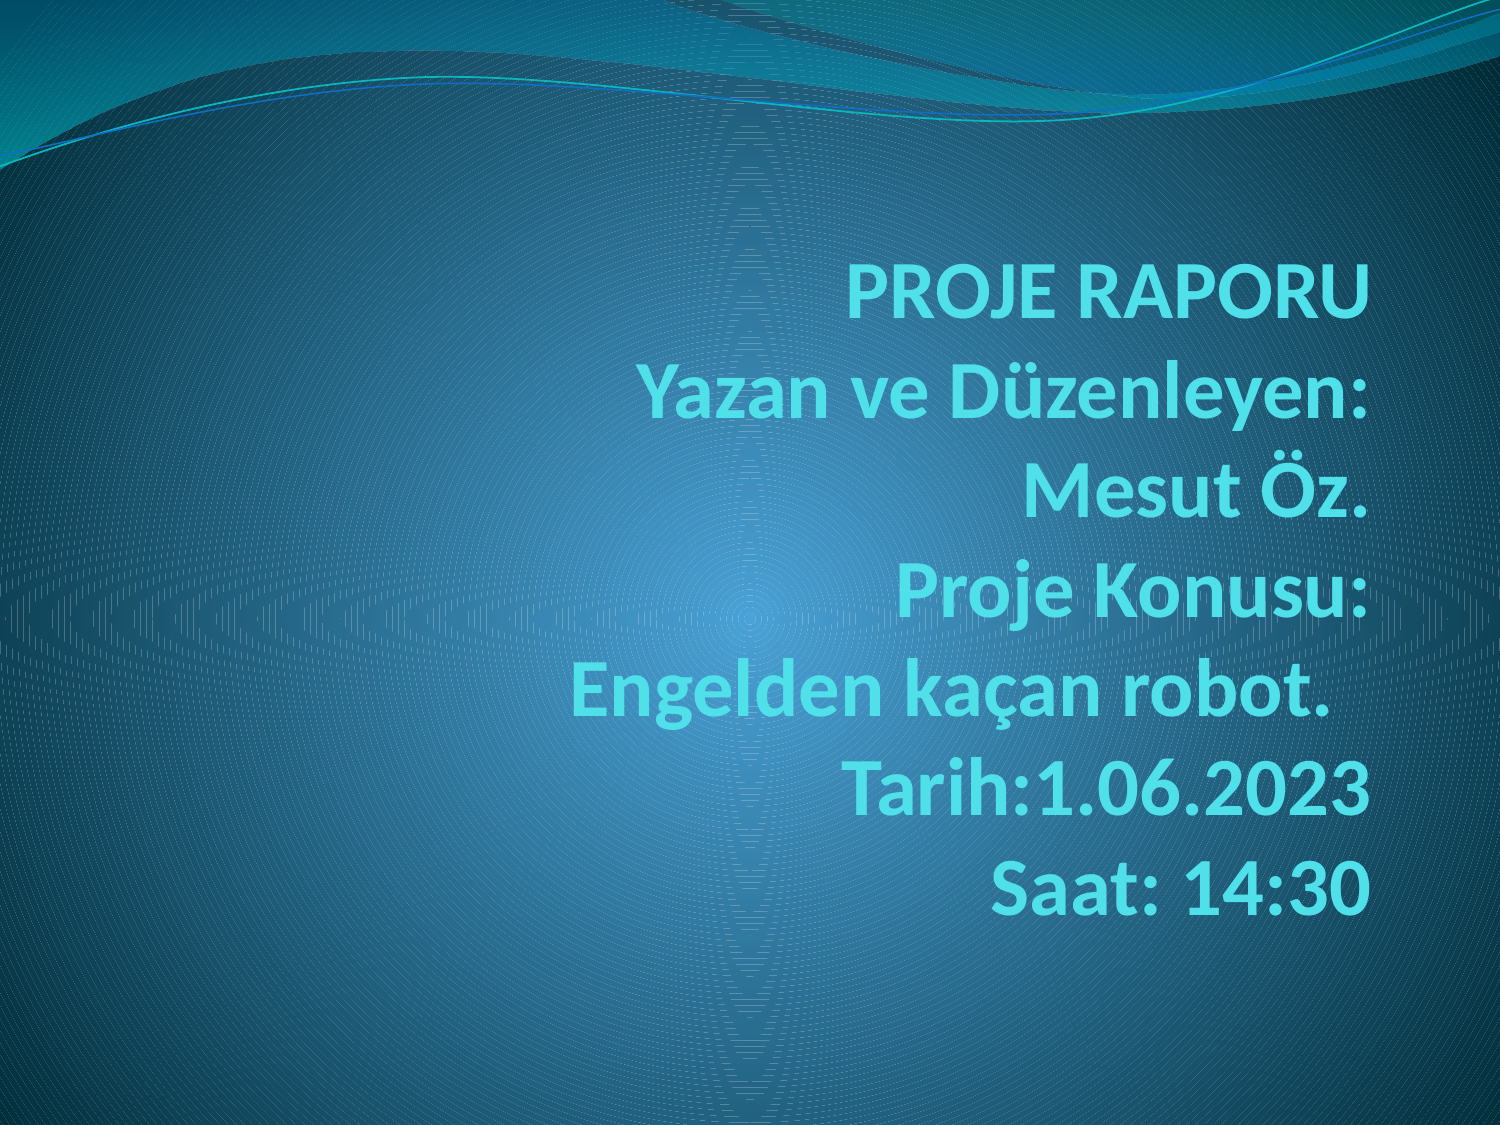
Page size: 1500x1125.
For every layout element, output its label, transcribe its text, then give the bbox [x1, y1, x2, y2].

title PROJE RAPORU Yazan ve Düzenleyen: Mesut Öz. Proje Konusu: Engelden kaçan robot. Tarih:1.06.2023 Saat: 14:30 [87, 224, 1376, 1032]
